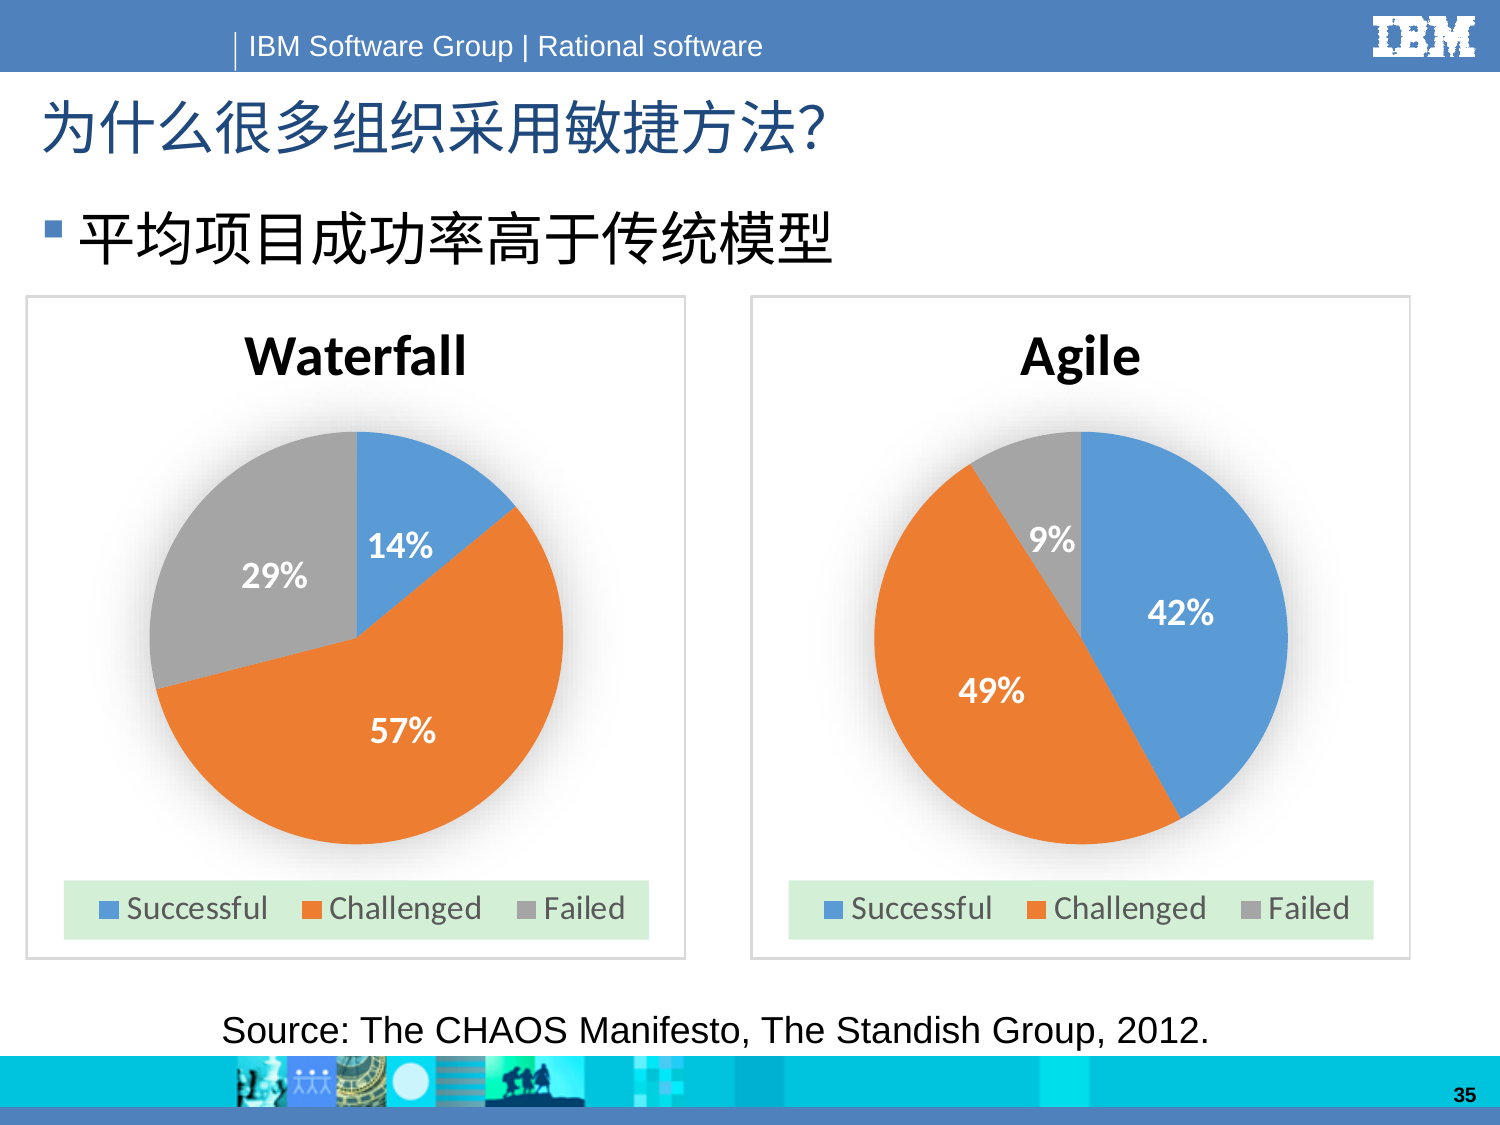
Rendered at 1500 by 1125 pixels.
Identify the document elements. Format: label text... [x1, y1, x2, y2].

slide_number 35 [1366, 1081, 1477, 1107]
title 为什么很多组织采用敏捷方法？ [25, 91, 1477, 171]
list 平均项目成功率高于传统模型 [25, 187, 1477, 296]
picture [24, 294, 687, 960]
text_box Source: The CHAOS Manifesto, The Standish Group, 2012. [206, 998, 1294, 1059]
picture [749, 294, 1411, 960]
picture [0, 1056, 1500, 1107]
